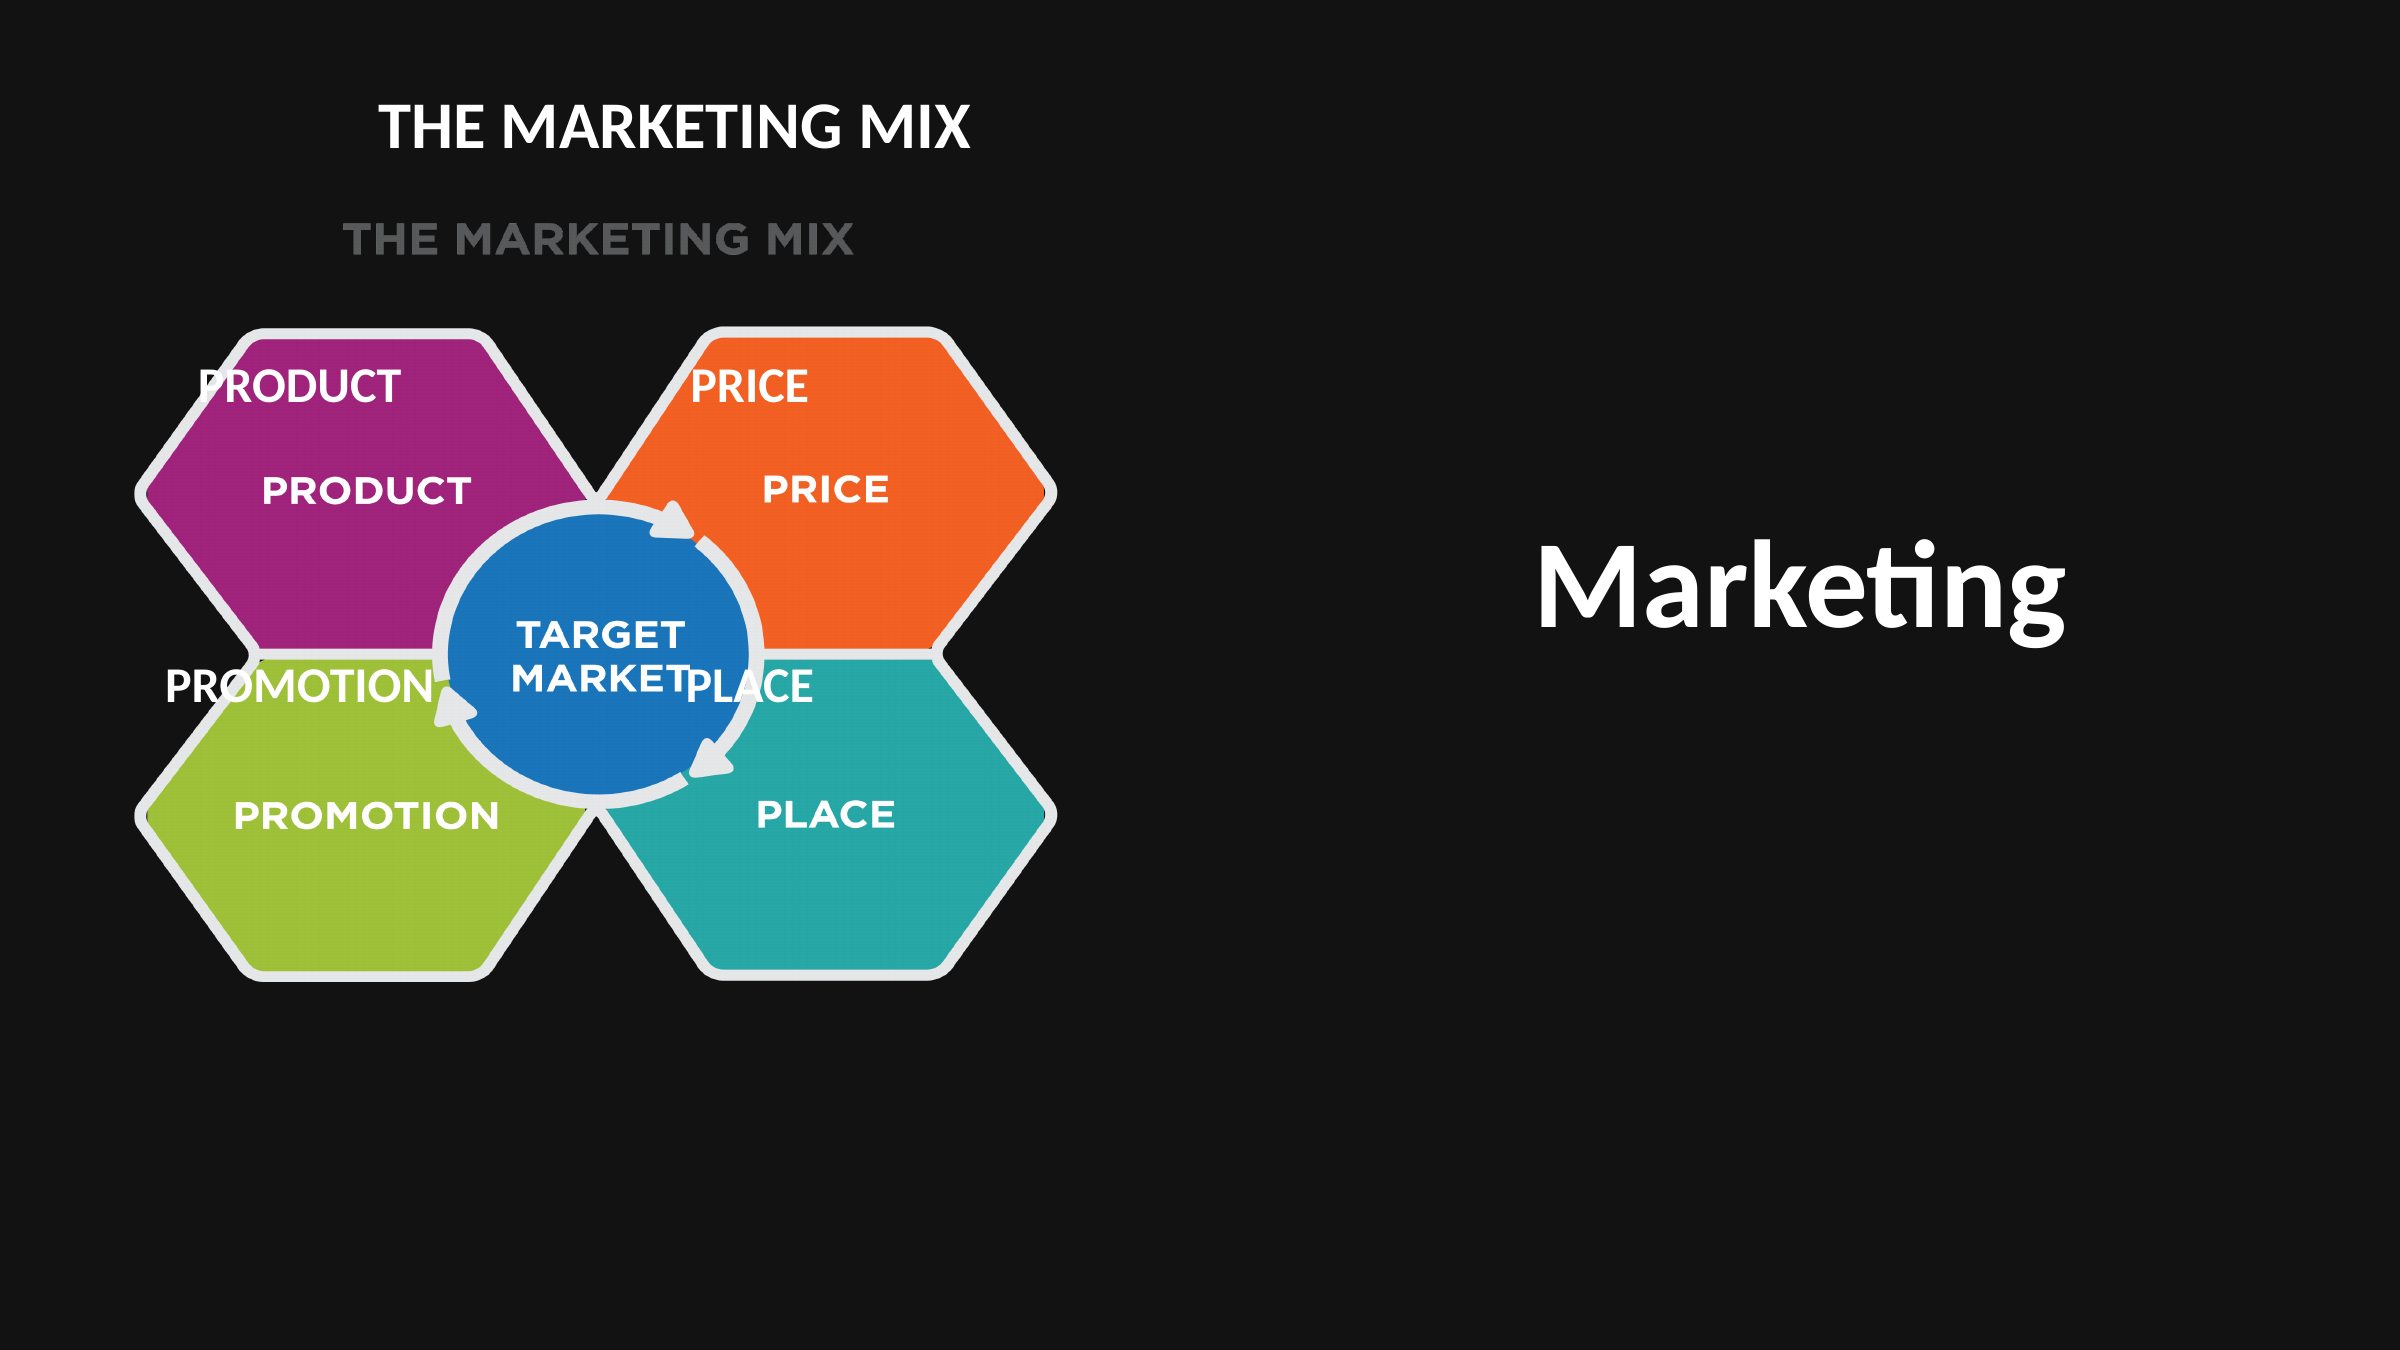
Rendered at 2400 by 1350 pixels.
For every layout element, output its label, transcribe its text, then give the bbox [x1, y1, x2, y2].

picture [74, 149, 1126, 1051]
text_box THE MARKETING MIX [363, 29, 987, 148]
text_box Marketing [1518, 449, 2082, 660]
